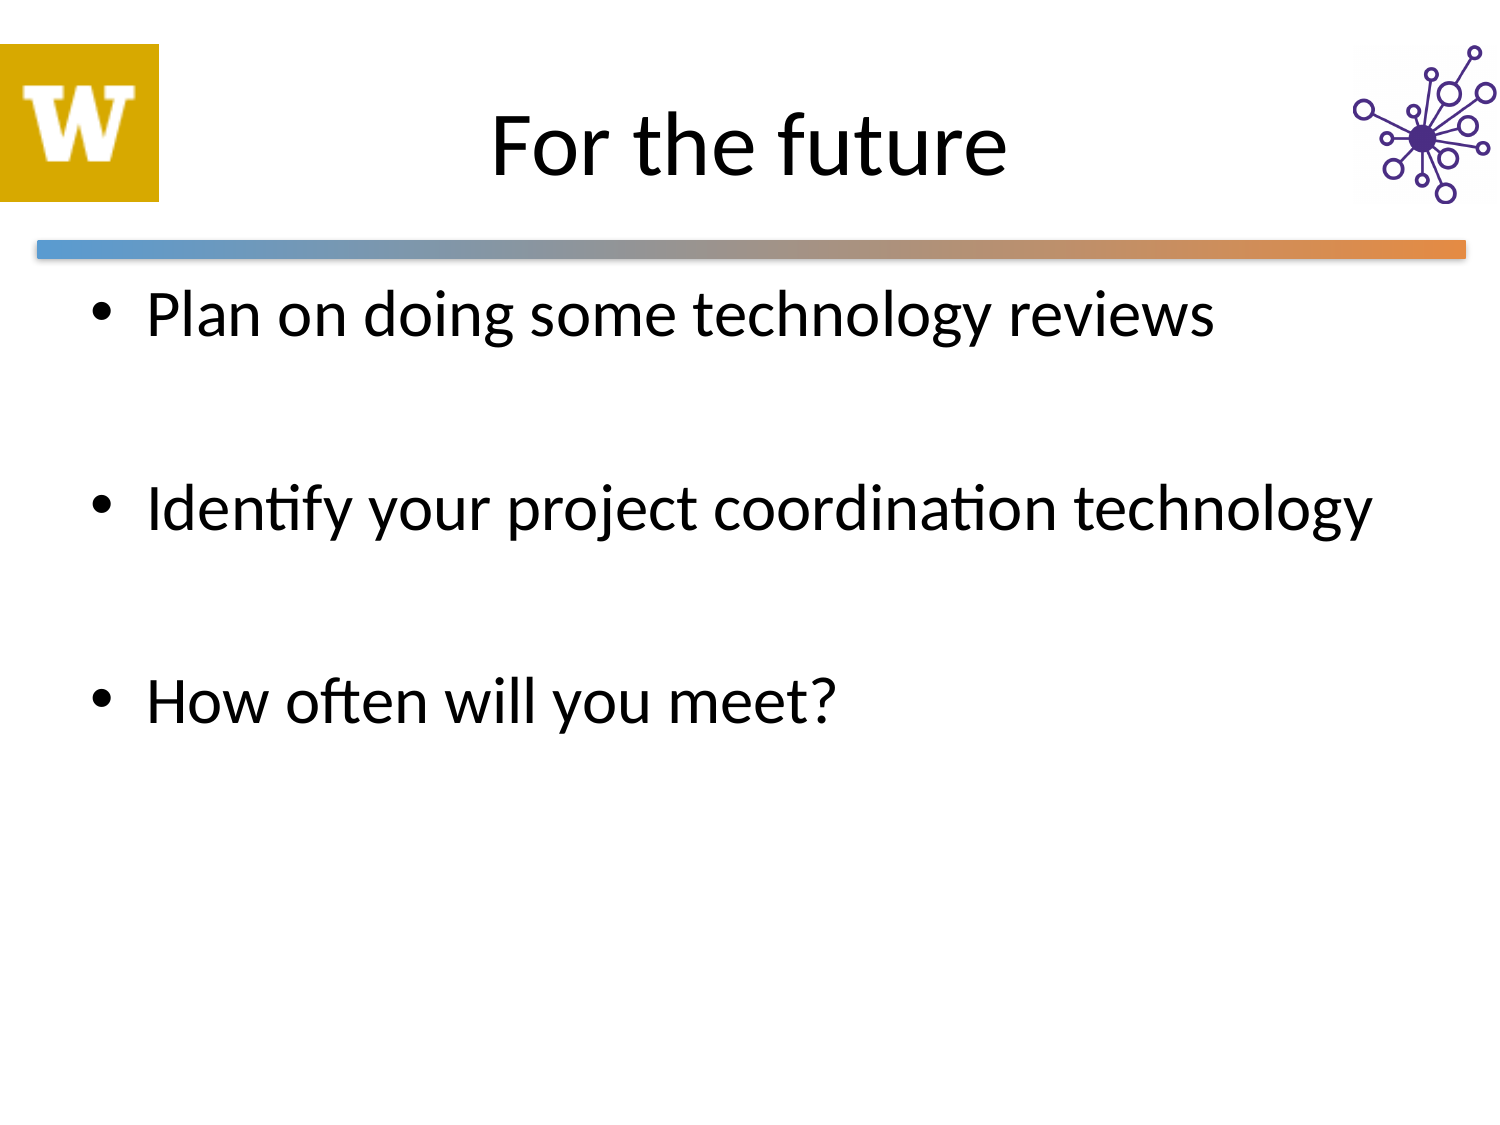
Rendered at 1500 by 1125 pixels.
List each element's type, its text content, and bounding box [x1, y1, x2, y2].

picture [0, 44, 159, 202]
title For the future [75, 45, 1425, 233]
picture [1425, 45, 1497, 204]
list Plan on doing some technology reviews Identify your project coordination technology How often will you meet? [75, 262, 1425, 1093]
